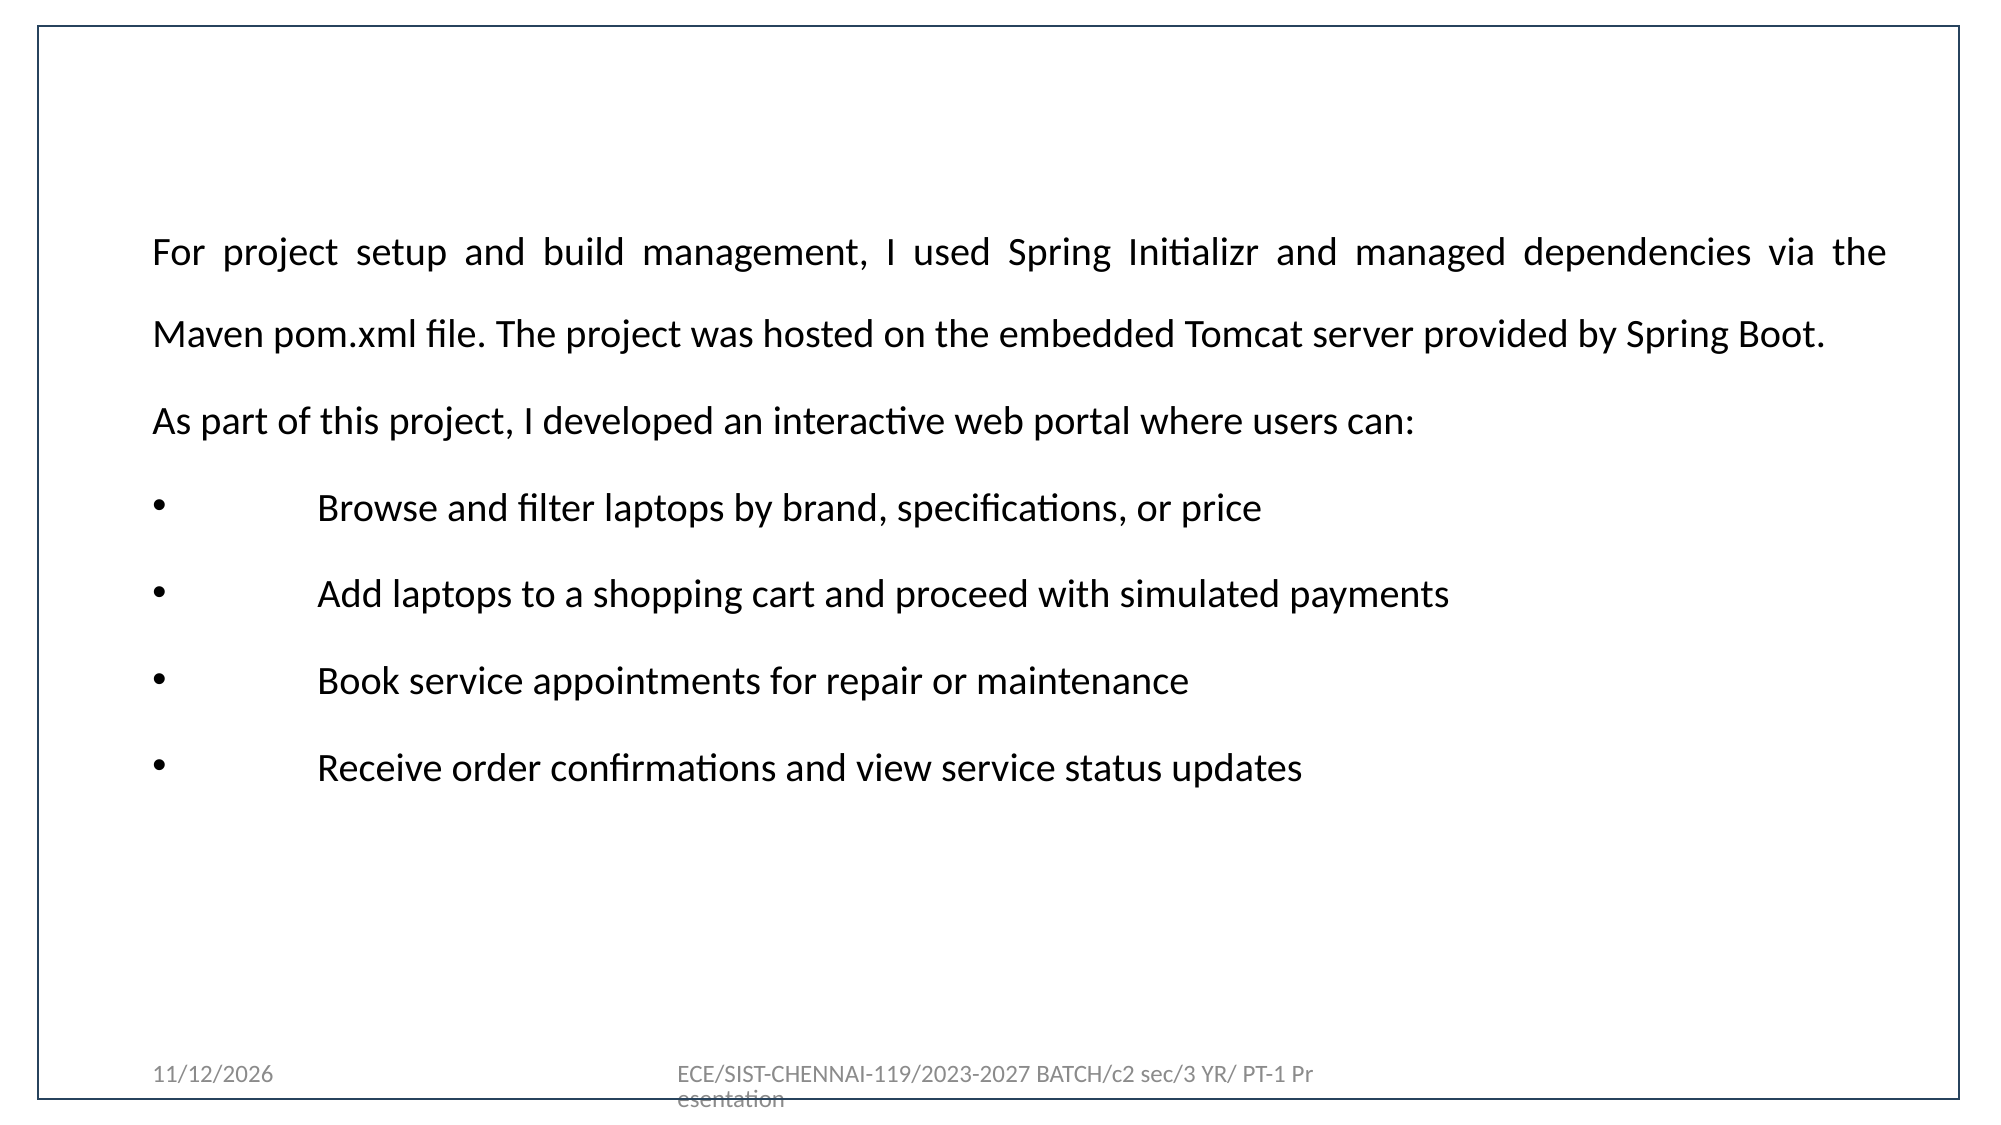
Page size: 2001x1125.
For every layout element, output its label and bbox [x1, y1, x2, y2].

text_box [37, 25, 1960, 1100]
